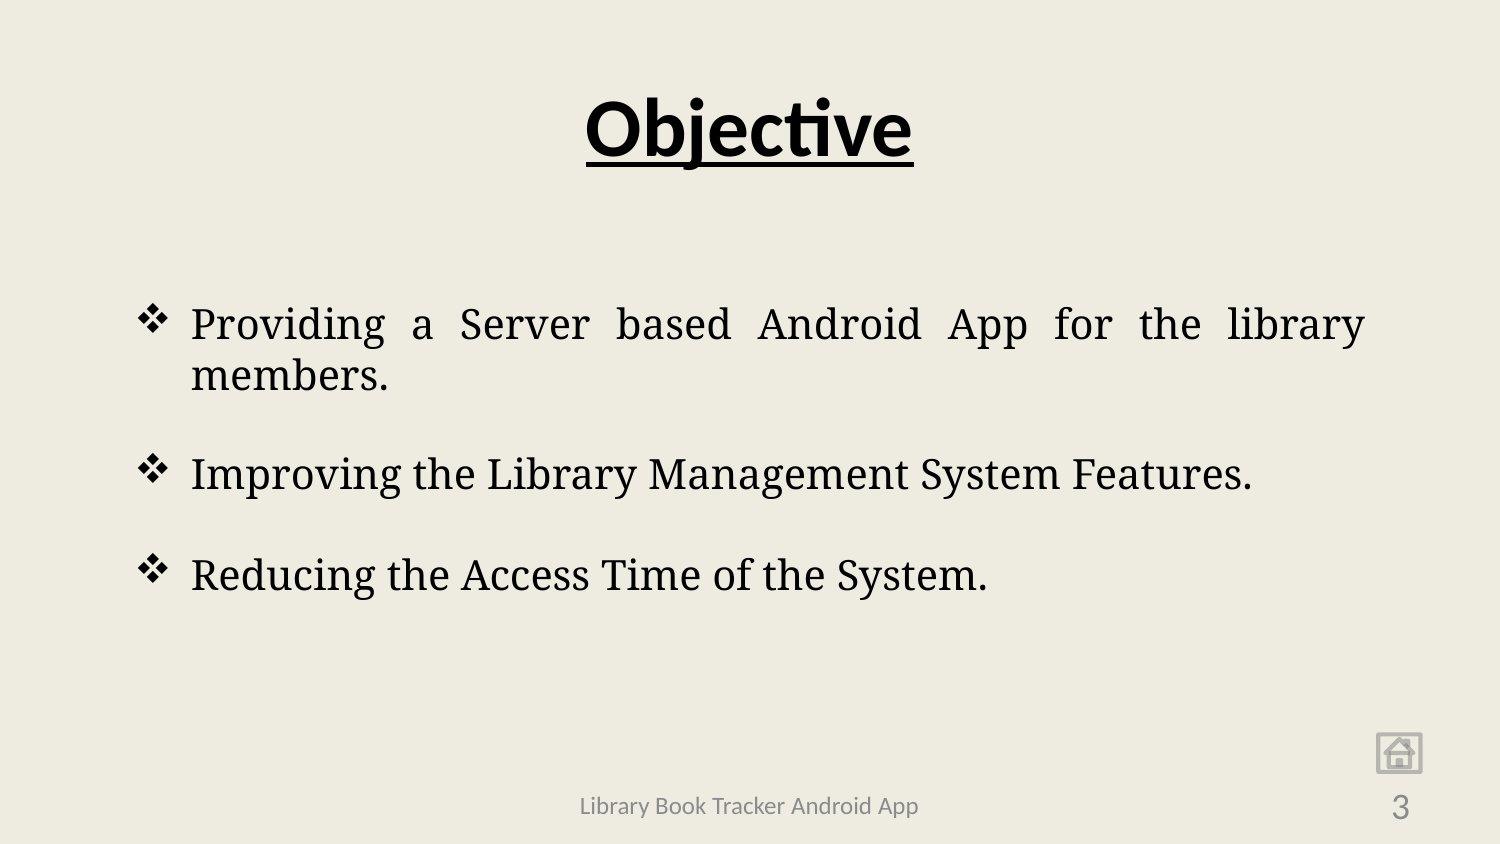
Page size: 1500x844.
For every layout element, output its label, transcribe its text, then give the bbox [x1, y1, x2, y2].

text_box Providing a Server based Android App for the library members. Improving the Library Management System Features. Reducing the Access Time of the System. [119, 290, 1381, 606]
text_box [1376, 732, 1423, 774]
slide_number 3 [1074, 782, 1425, 827]
title Objective [385, 59, 1115, 187]
footer Library Book Tracker Android App [512, 782, 988, 827]
